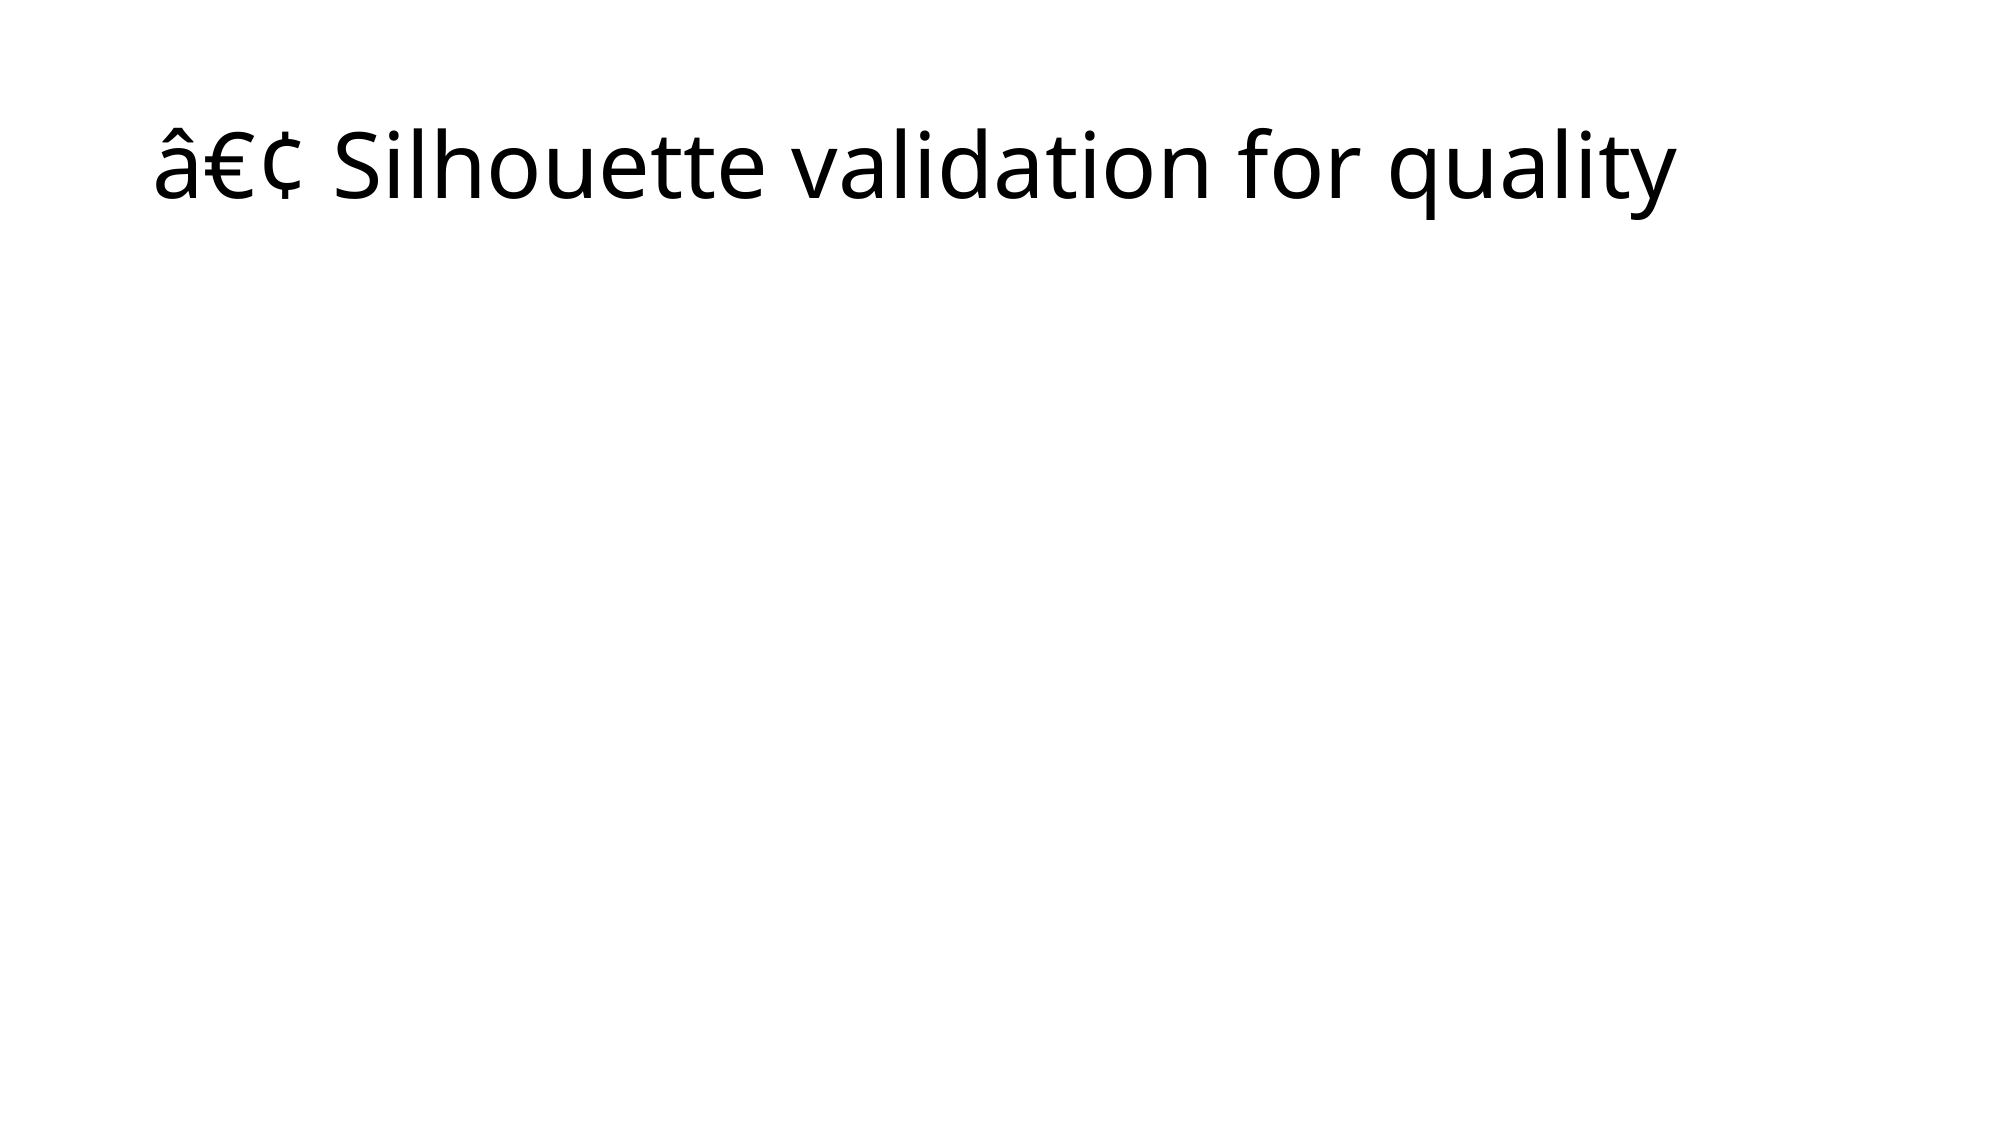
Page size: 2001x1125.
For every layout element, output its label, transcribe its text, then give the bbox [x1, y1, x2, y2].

title â€¢ Silhouette validation for quality [137, 59, 1863, 278]
